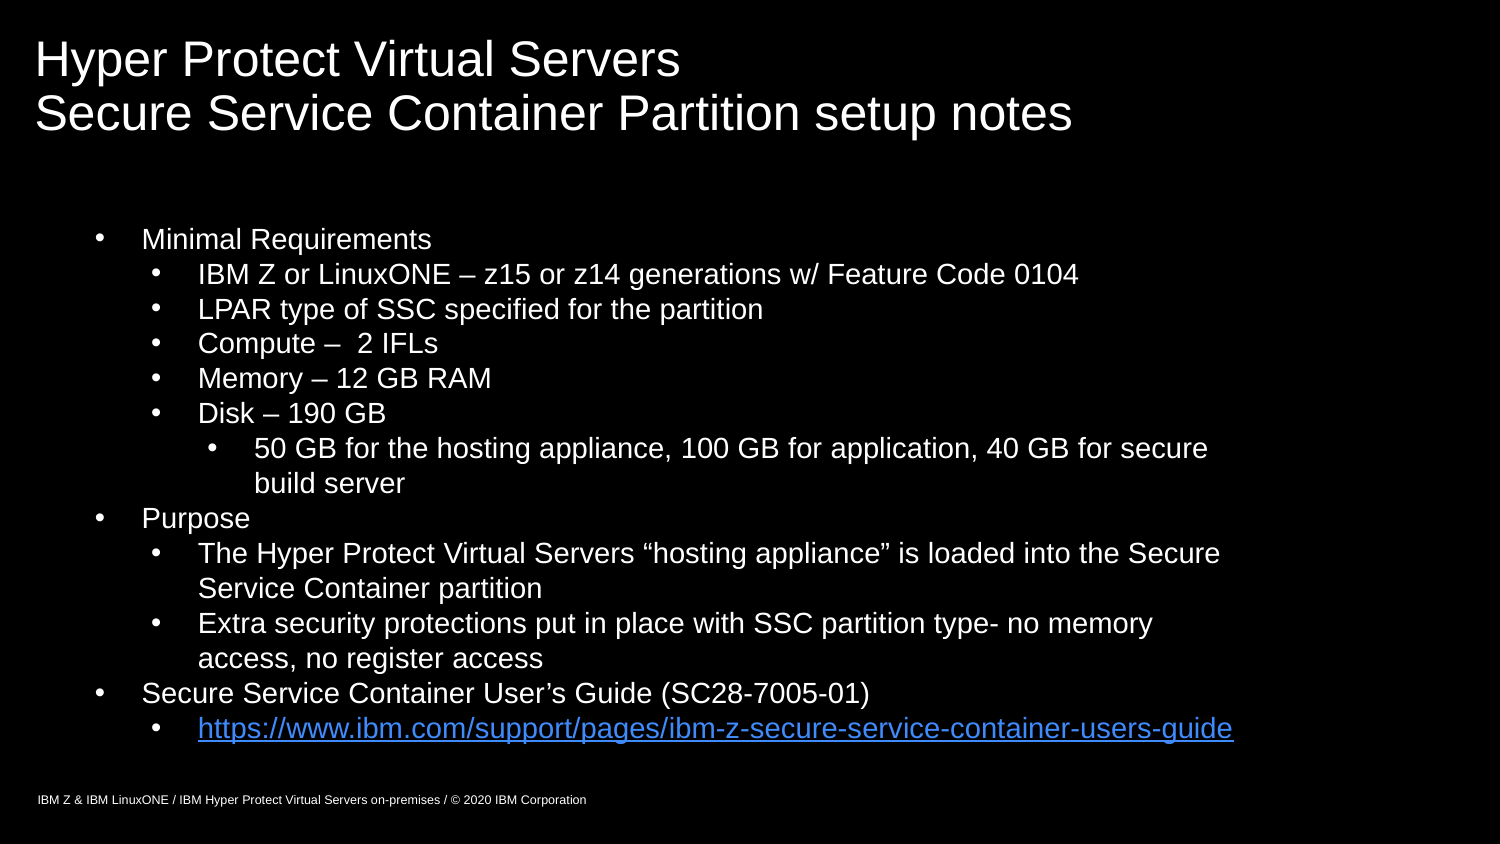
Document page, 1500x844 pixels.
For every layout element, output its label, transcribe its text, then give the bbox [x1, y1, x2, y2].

text_box Minimal Requirements IBM Z or LinuxONE – z15 or z14 generations w/ Feature Code 0104 LPAR type of SSC specified for the partition Compute – 2 IFLs Memory – 12 GB RAM Disk – 190 GB 50 GB for the hosting appliance, 100 GB for application, 40 GB for secure build server Purpose The Hyper Protect Virtual Servers “hosting appliance” is loaded into the Secure Service Container partition Extra security protections put in place with SSC partition type- no memory access, no register access Secure Service Container User’s Guide (SC28-7005-01) https://www.ibm.com/support/pages/ibm-z-secure-service-container-users-guide [79, 212, 1250, 844]
title Hyper Protect Virtual Servers Secure Service Container Partition setup notes [34, 33, 1375, 165]
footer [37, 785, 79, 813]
